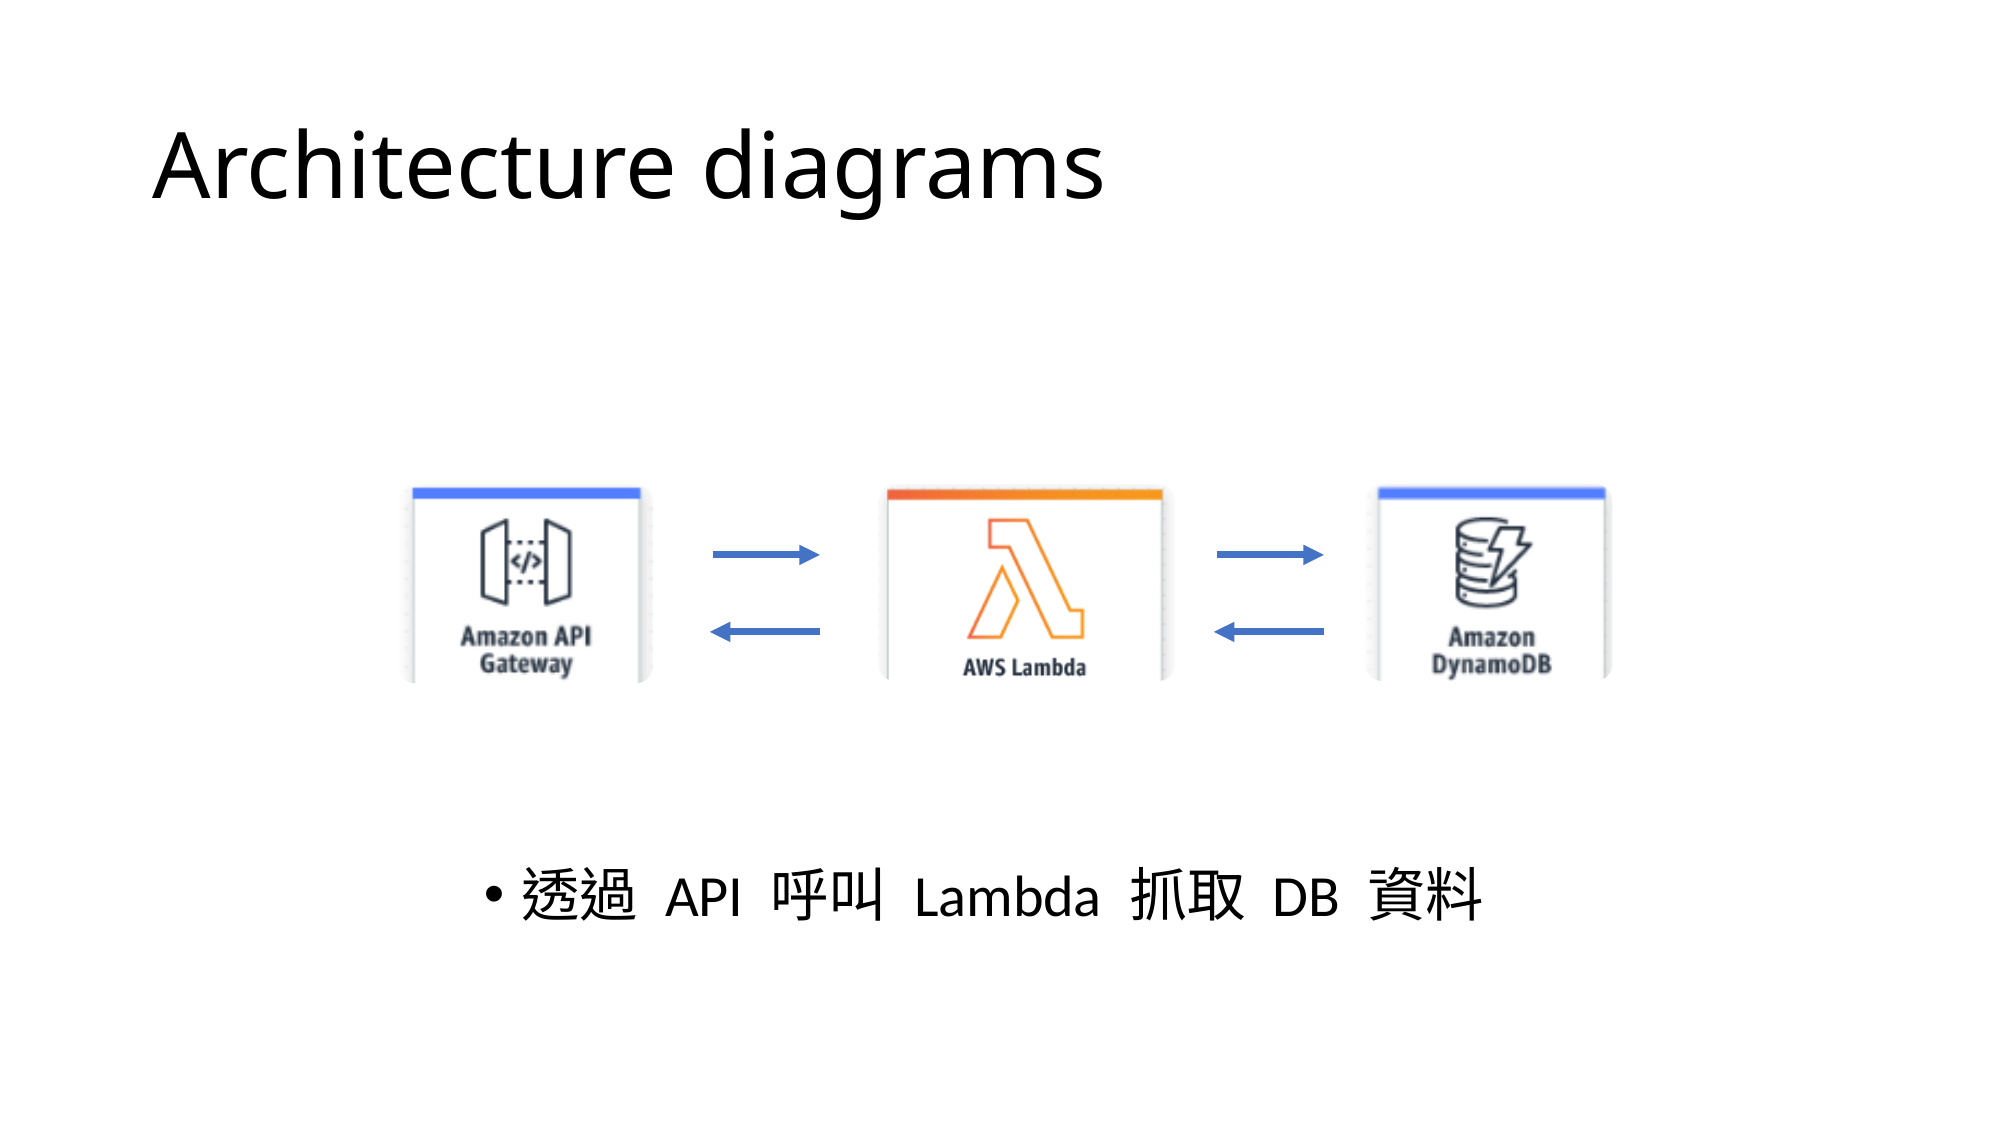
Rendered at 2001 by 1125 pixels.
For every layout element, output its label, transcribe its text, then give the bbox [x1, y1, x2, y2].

picture [1365, 483, 1613, 682]
list 透過 API 呼叫 Lambda 抓取 DB 資料 [468, 858, 1656, 961]
title Architecture diagrams [137, 59, 1863, 278]
picture [878, 483, 1176, 682]
picture [397, 484, 654, 684]
